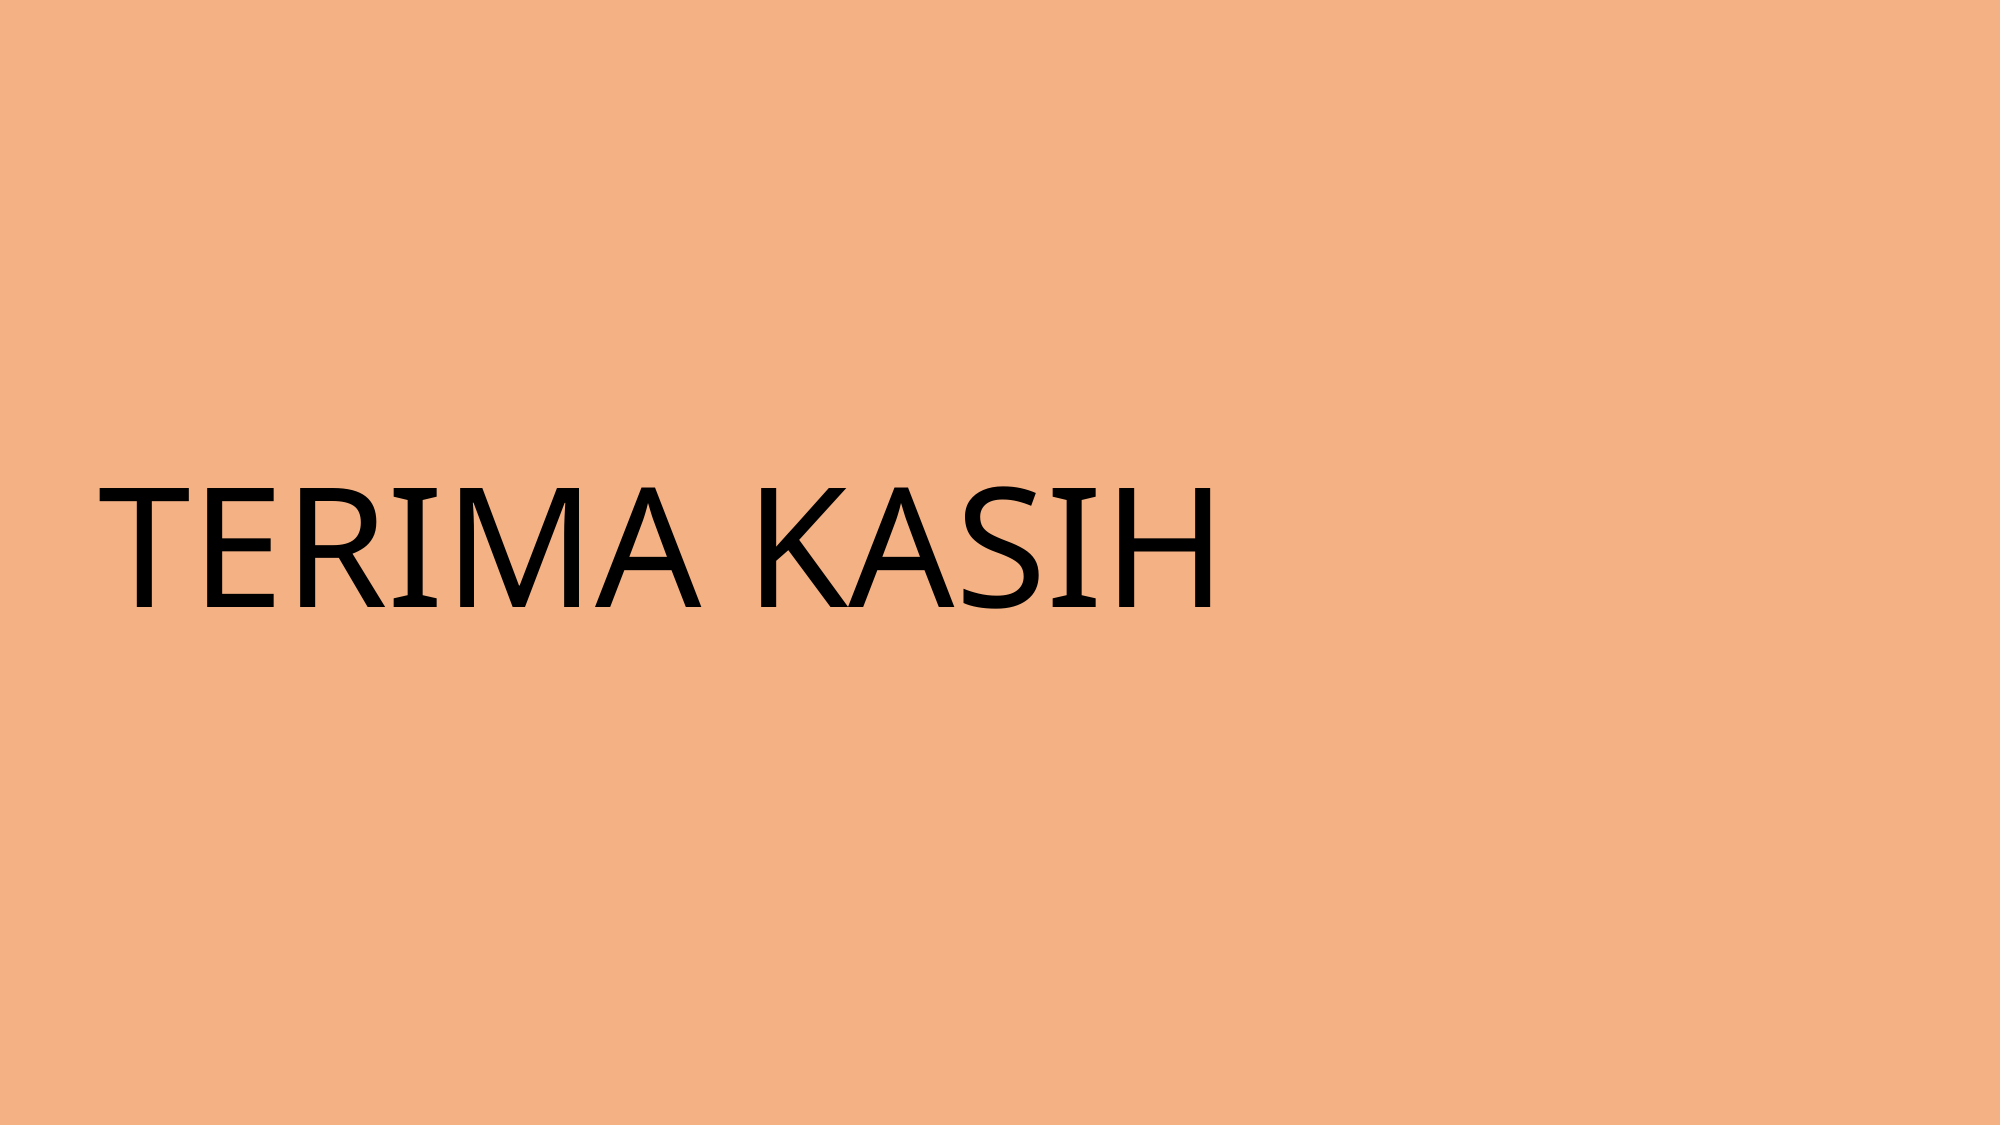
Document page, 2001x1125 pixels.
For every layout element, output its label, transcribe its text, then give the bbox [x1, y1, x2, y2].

title TERIMA KASIH [83, 444, 1809, 663]
